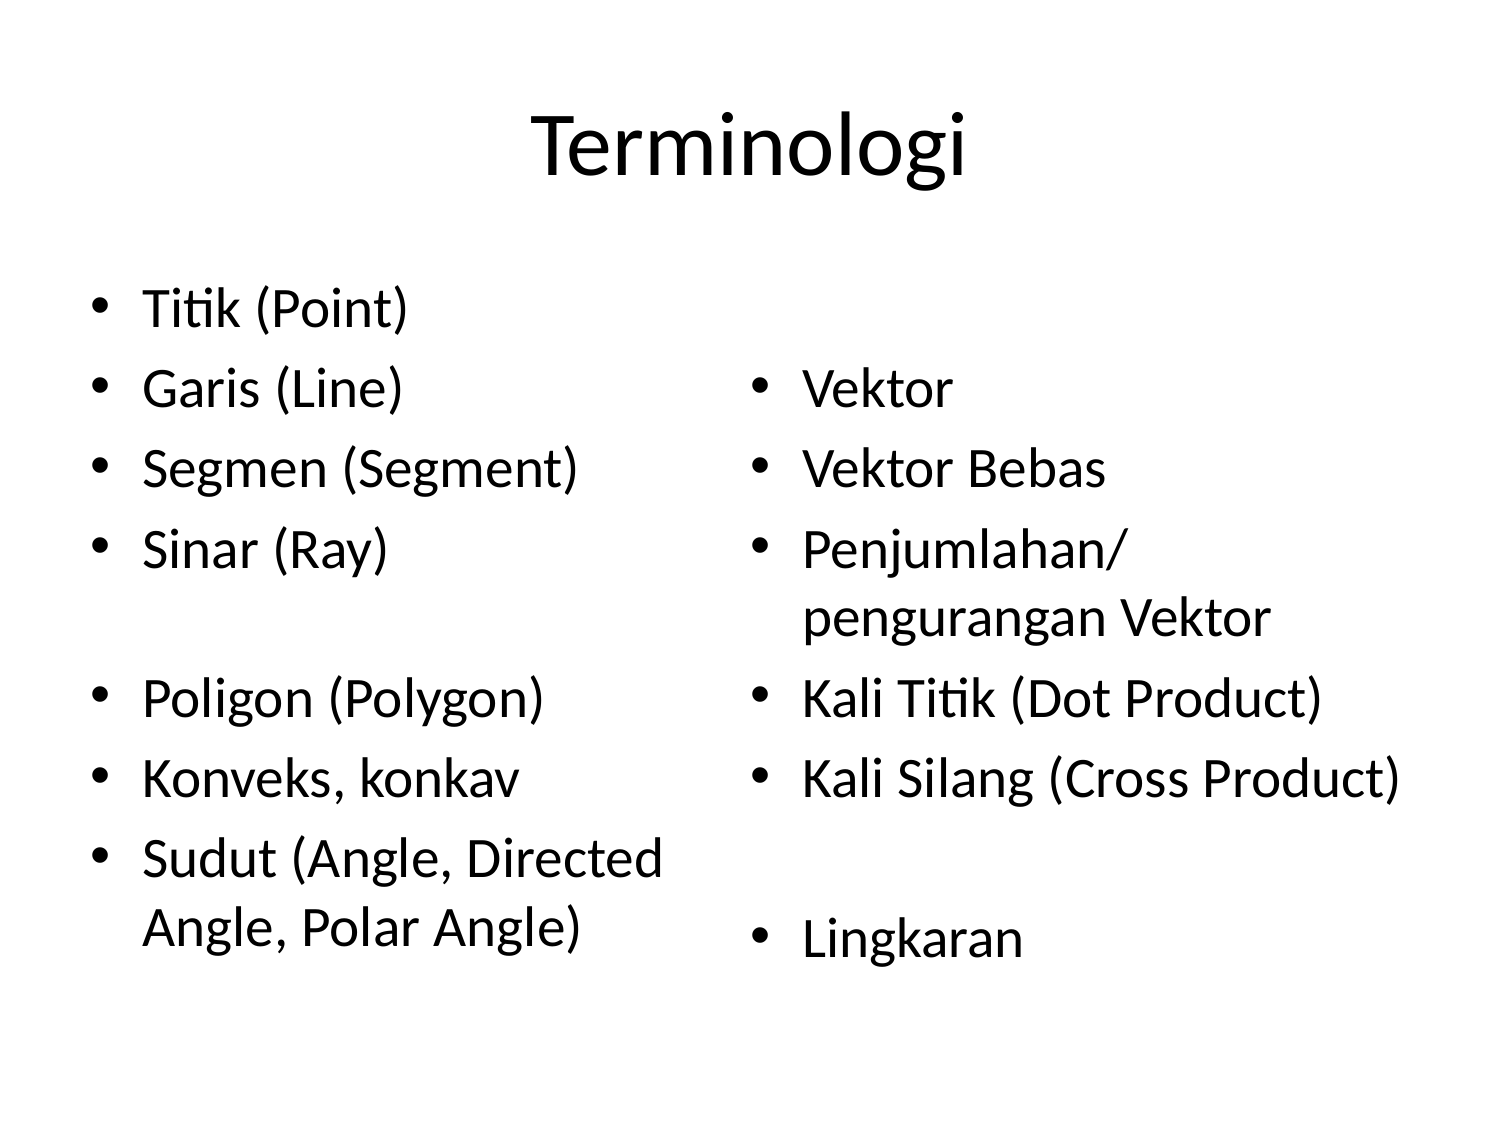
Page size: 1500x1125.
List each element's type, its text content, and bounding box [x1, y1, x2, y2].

title Terminologi [75, 45, 1425, 233]
list Titik (Point) Garis (Line) Segmen (Segment) Sinar (Ray) Poligon (Polygon) Konveks, konkav Sudut (Angle, Directed Angle, Polar Angle) Vektor Vektor Bebas Penjumlahan/pengurangan Vektor Kali Titik (Dot Product) Kali Silang (Cross Product) Lingkaran [75, 262, 1425, 1005]
